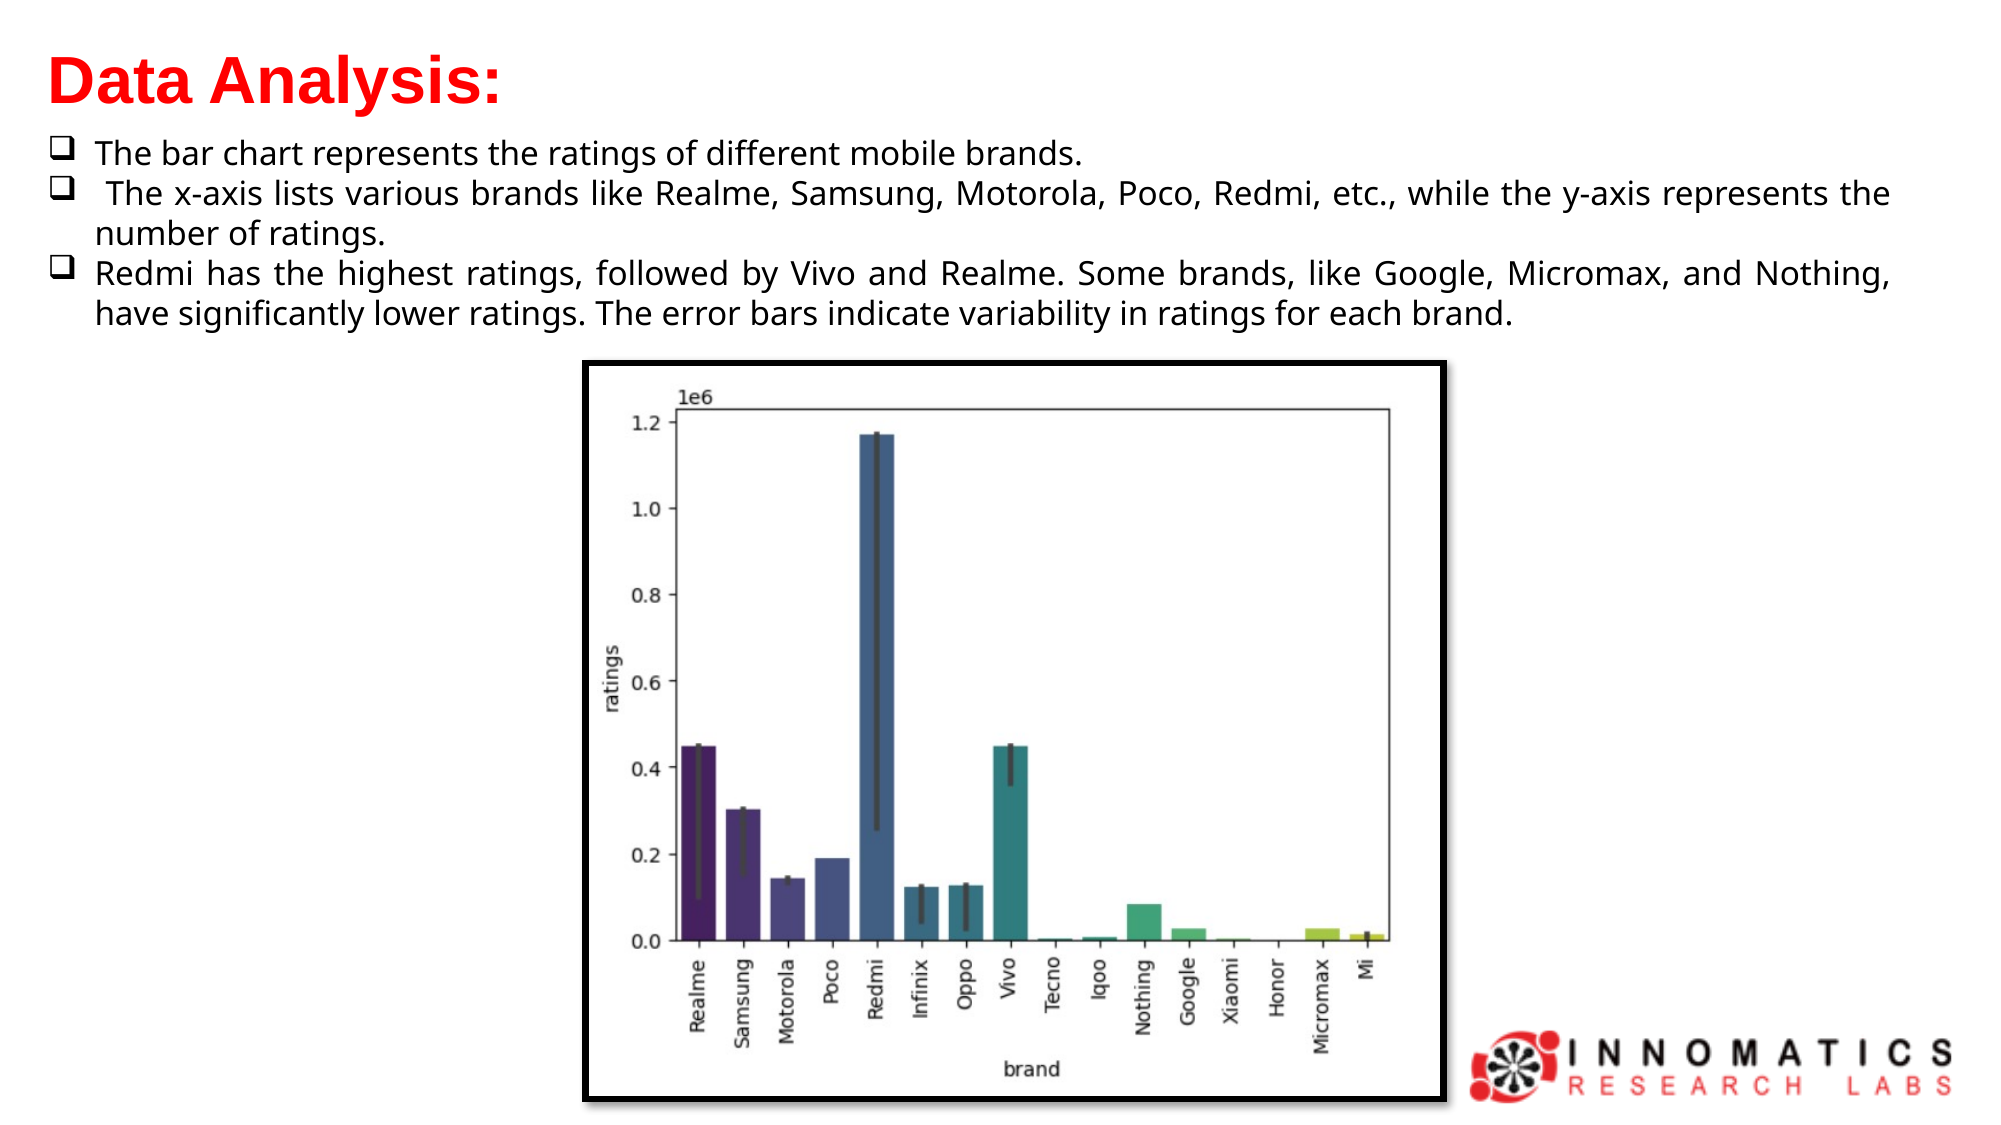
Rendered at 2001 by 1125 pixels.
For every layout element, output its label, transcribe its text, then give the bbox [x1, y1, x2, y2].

text_box Data Analysis: [33, 28, 1938, 124]
picture [588, 365, 1441, 1097]
text_box The bar chart represents the ratings of different mobile brands. The x-axis lists various brands like Realme, Samsung, Motorola, Poco, Redmi, etc., while the y-axis represents the number of ratings. Redmi has the highest ratings, followed by Vivo and Realme. Some brands, like Google, Micromax, and Nothing, have significantly lower ratings. The error bars indicate variability in ratings for each brand. [33, 124, 1909, 340]
picture [1445, 1014, 1975, 1125]
